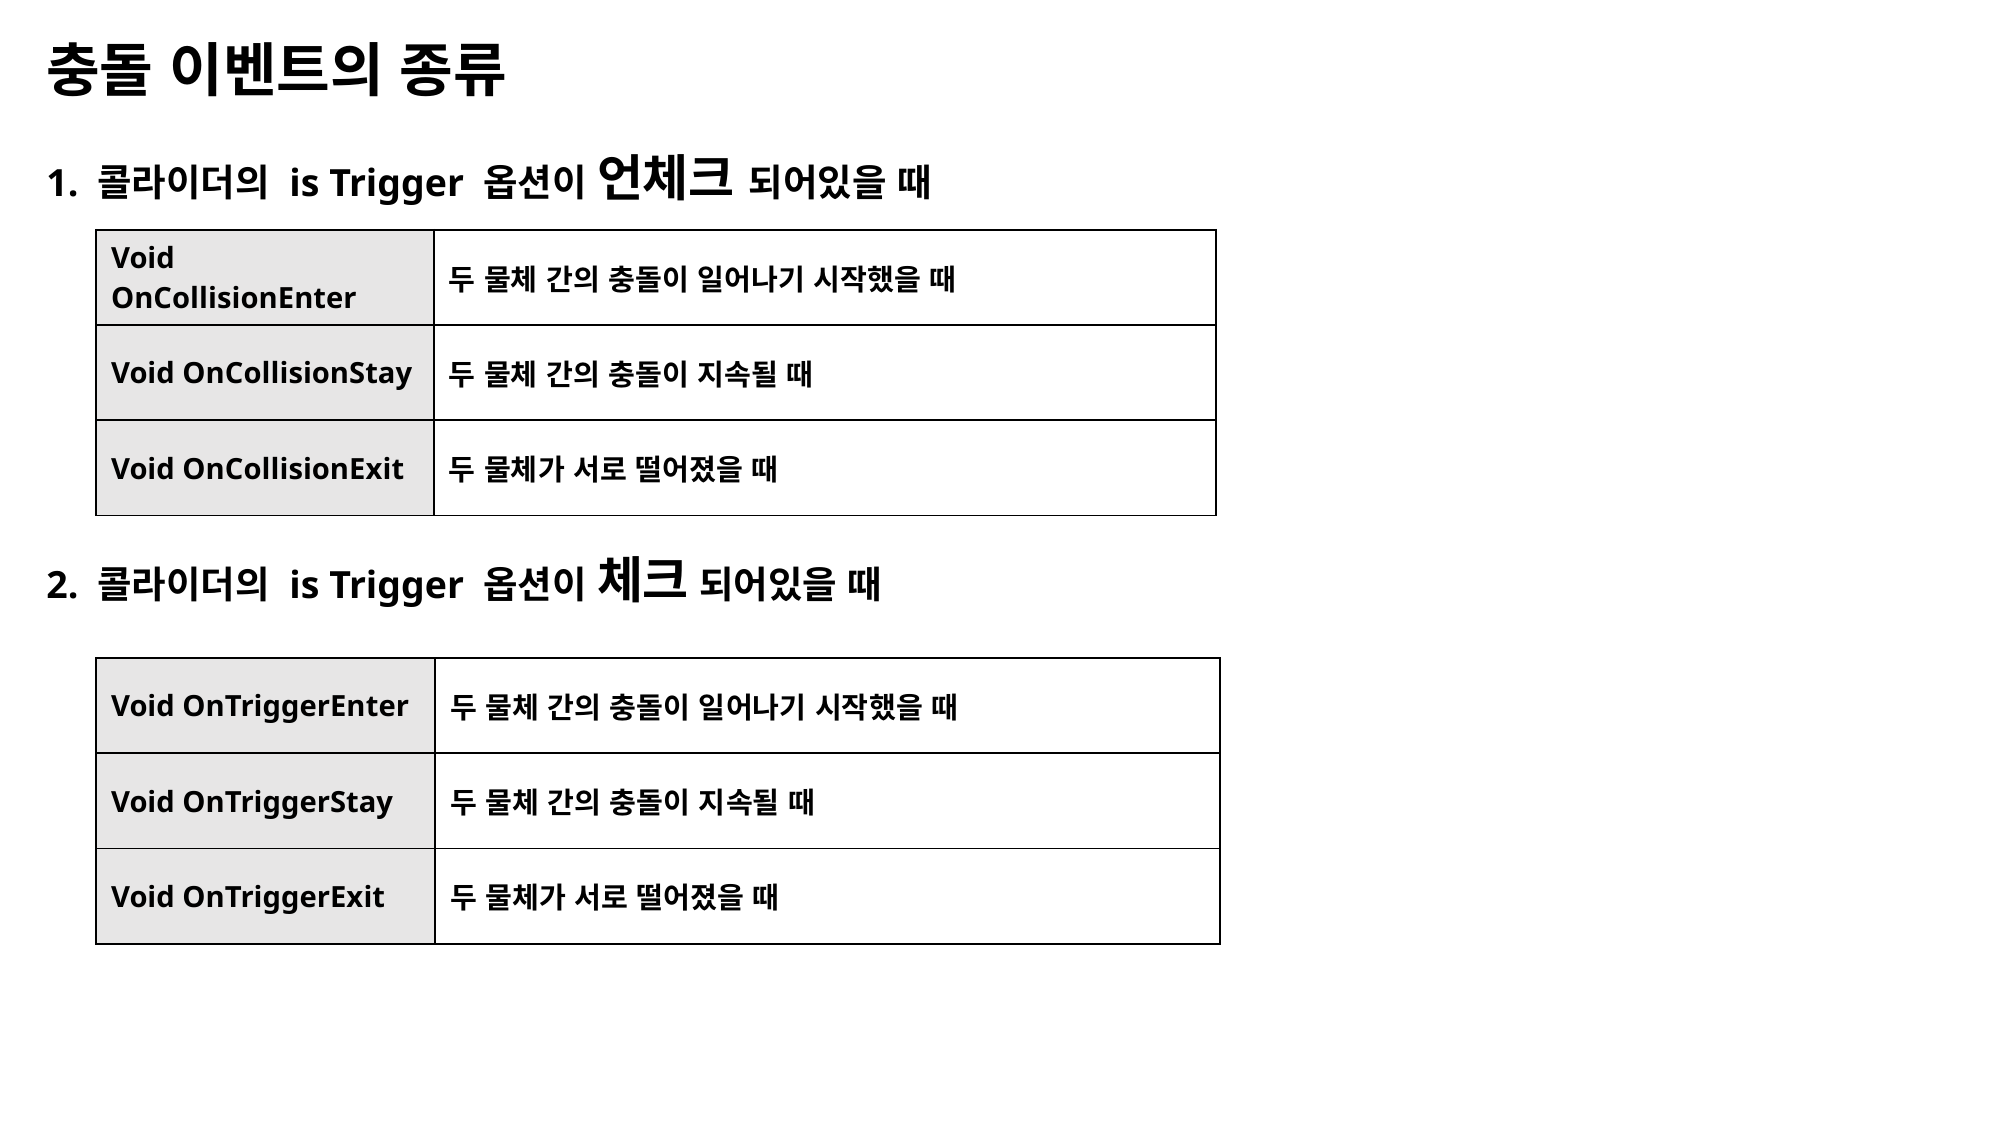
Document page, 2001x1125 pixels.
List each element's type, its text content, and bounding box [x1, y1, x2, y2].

table_header 두 물체 간의 충돌이 일어나기 시작했을 때 [435, 231, 1215, 324]
text_box 충돌 이벤트의 종류 [31, 26, 1026, 111]
text_box 2. 콜라이더의 is Trigger 옵션이 체크 되어있을 때 [31, 541, 1888, 617]
table_header Void OnTriggerEnter [97, 659, 434, 752]
text_box 1. 콜라이더의 is Trigger 옵션이 언체크 되어있을 때 [31, 138, 1888, 214]
table_cell Void OnTriggerStay [97, 754, 434, 848]
table_cell Void OnCollisionExit [97, 421, 433, 515]
table_cell 두 물체 간의 충돌이 지속될 때 [435, 326, 1215, 419]
table_cell 두 물체가 서로 떨어졌을 때 [436, 849, 1219, 943]
table_cell 두 물체가 서로 떨어졌을 때 [435, 421, 1215, 515]
table_cell Void OnTriggerExit [97, 849, 434, 943]
table_cell Void OnCollisionStay [97, 326, 433, 419]
table_header Void OnCollisionEnter [97, 231, 433, 324]
table_header 두 물체 간의 충돌이 일어나기 시작했을 때 [436, 659, 1219, 752]
table_cell 두 물체 간의 충돌이 지속될 때 [436, 754, 1219, 848]
